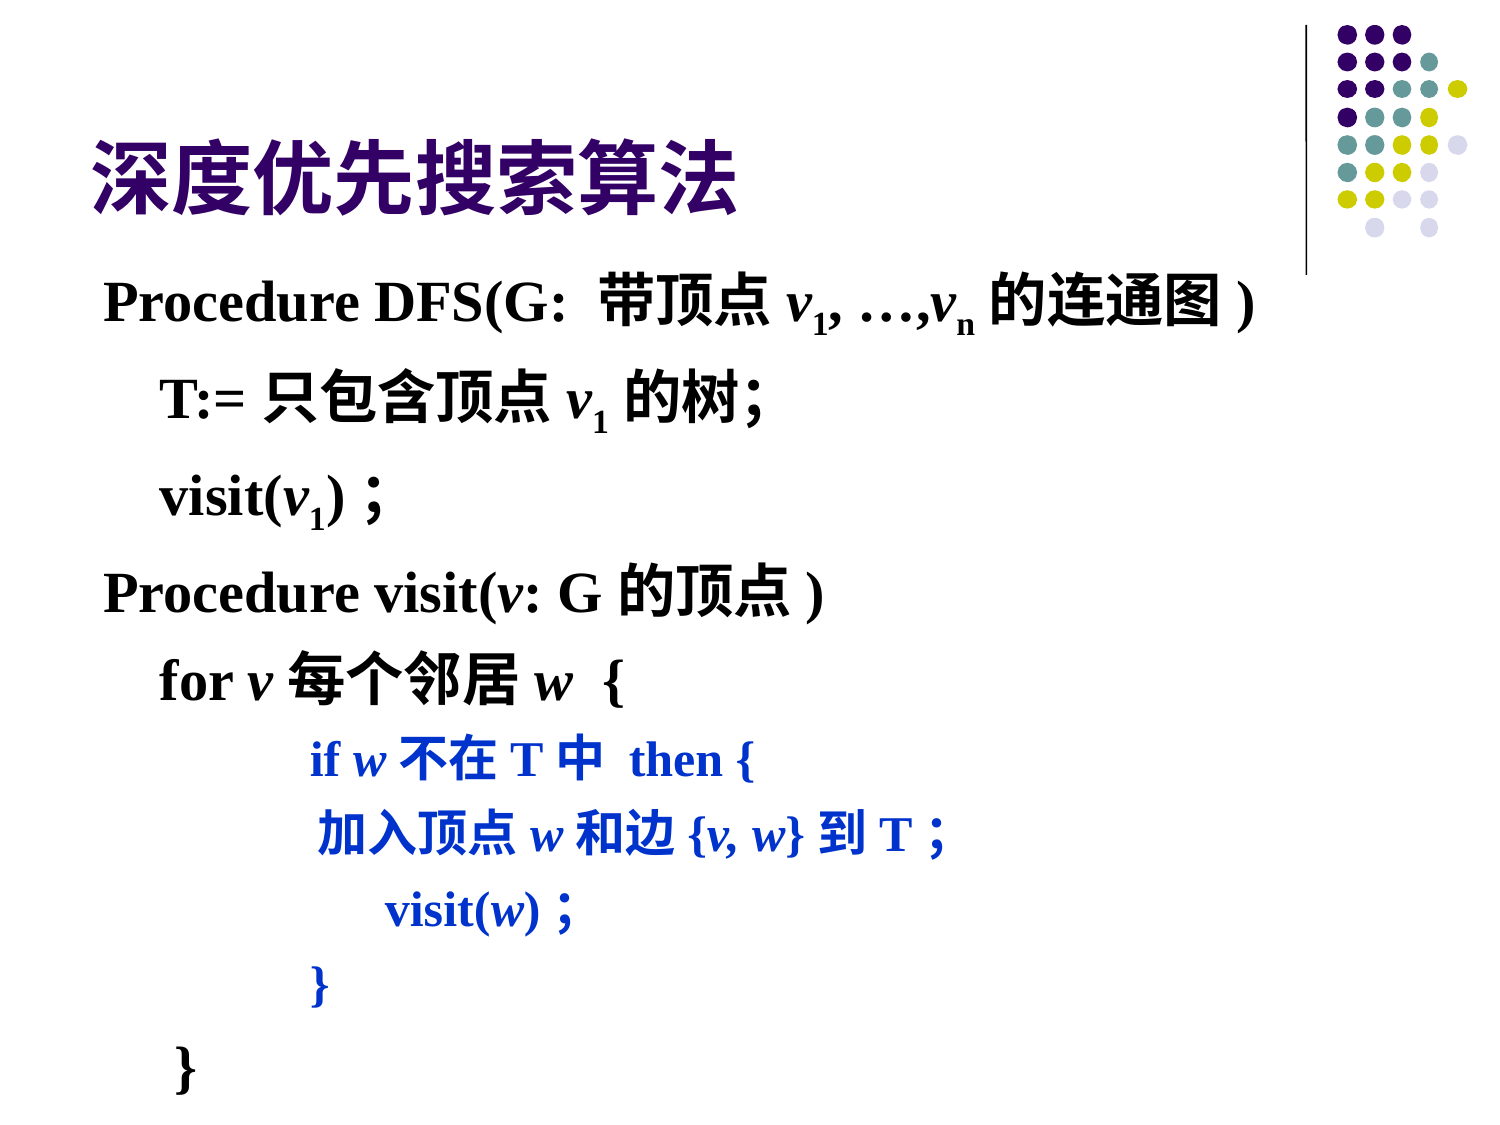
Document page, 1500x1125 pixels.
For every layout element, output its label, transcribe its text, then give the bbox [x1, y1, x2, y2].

list Procedure DFS(G: 带顶点v1, …,vn的连通图) T:=只包含顶点v1的树； visit(v1)； Procedure visit(v: G的顶点) for v每个邻居w { if w不在T中 then { 加入顶点w和边{v, w}到T； visit(w)； } } [88, 255, 1436, 1094]
title 深度优先搜索算法 [75, 20, 1313, 233]
